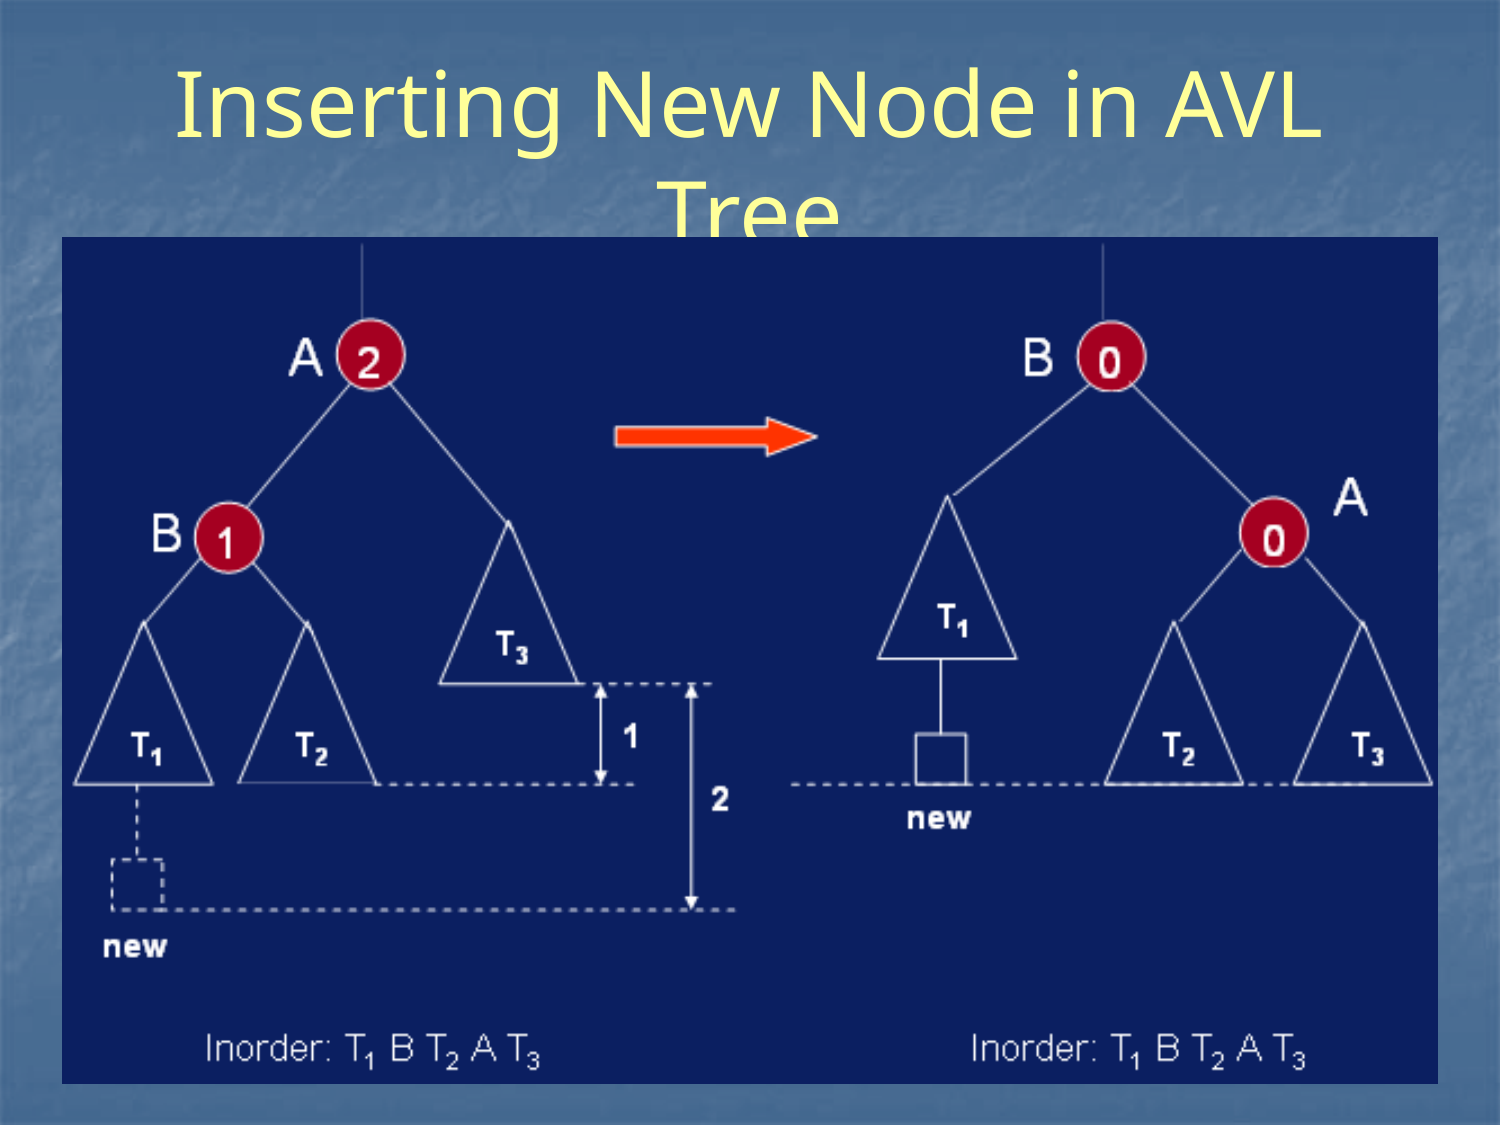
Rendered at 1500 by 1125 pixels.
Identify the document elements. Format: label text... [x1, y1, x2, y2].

picture [0, 0, 1500, 1125]
title Inserting New Node in AVL Tree [75, 62, 1425, 235]
